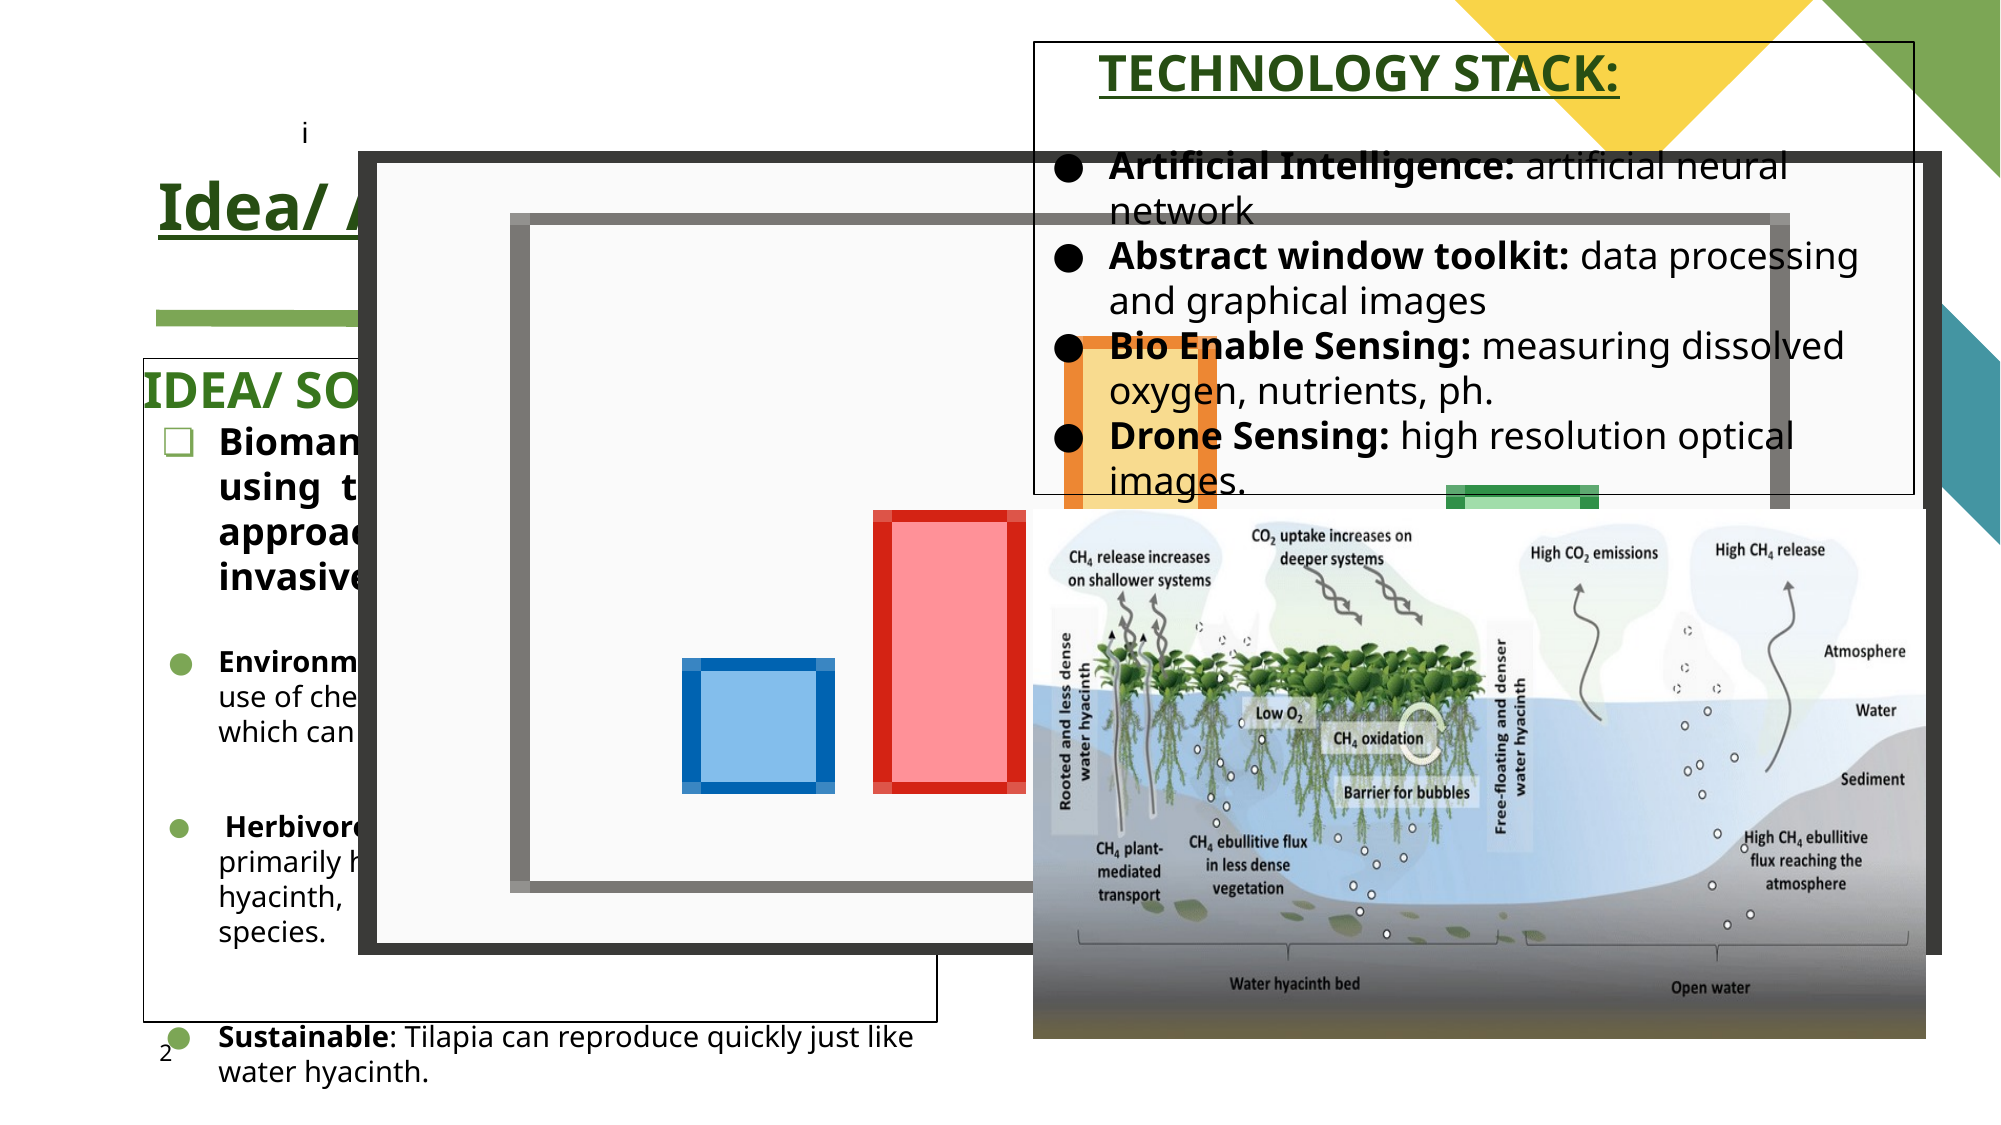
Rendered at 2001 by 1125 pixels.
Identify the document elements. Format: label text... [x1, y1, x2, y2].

title Idea/ Approach Details: [158, 144, 301, 245]
picture [1033, 509, 1926, 1039]
text_box i [1915, 114, 2000, 993]
list IDEA/ SOLUTIONS: Biomanipulation of water hyacinth using tilapia is a sustainable approach for uncontrolled growth of invasive weed as: Environmentally Friendly: it doesn't involve the use of chemical herbicides or mechanical removal, which can have negative environmental impacts. Herbivorous Feeding Behavior: Tilapia are primarily herbivores and readily consume water hyacinth, without being a predator on any other species. Sustainable: Tilapia can reproduce quickly just like water hyacinth. . [143, 358, 938, 1023]
text_box i [301, 114, 1033, 993]
slide_number 2 [159, 1038, 246, 1080]
text_box TECHNOLOGY STACK: Artificial Intelligence: artificial neural network Abstract window toolkit: data processing and graphical images Bio Enable Sensing: measuring dissolved oxygen, nutrients, ph. Drone Sensing: high resolution optical images. [1033, 41, 1915, 495]
